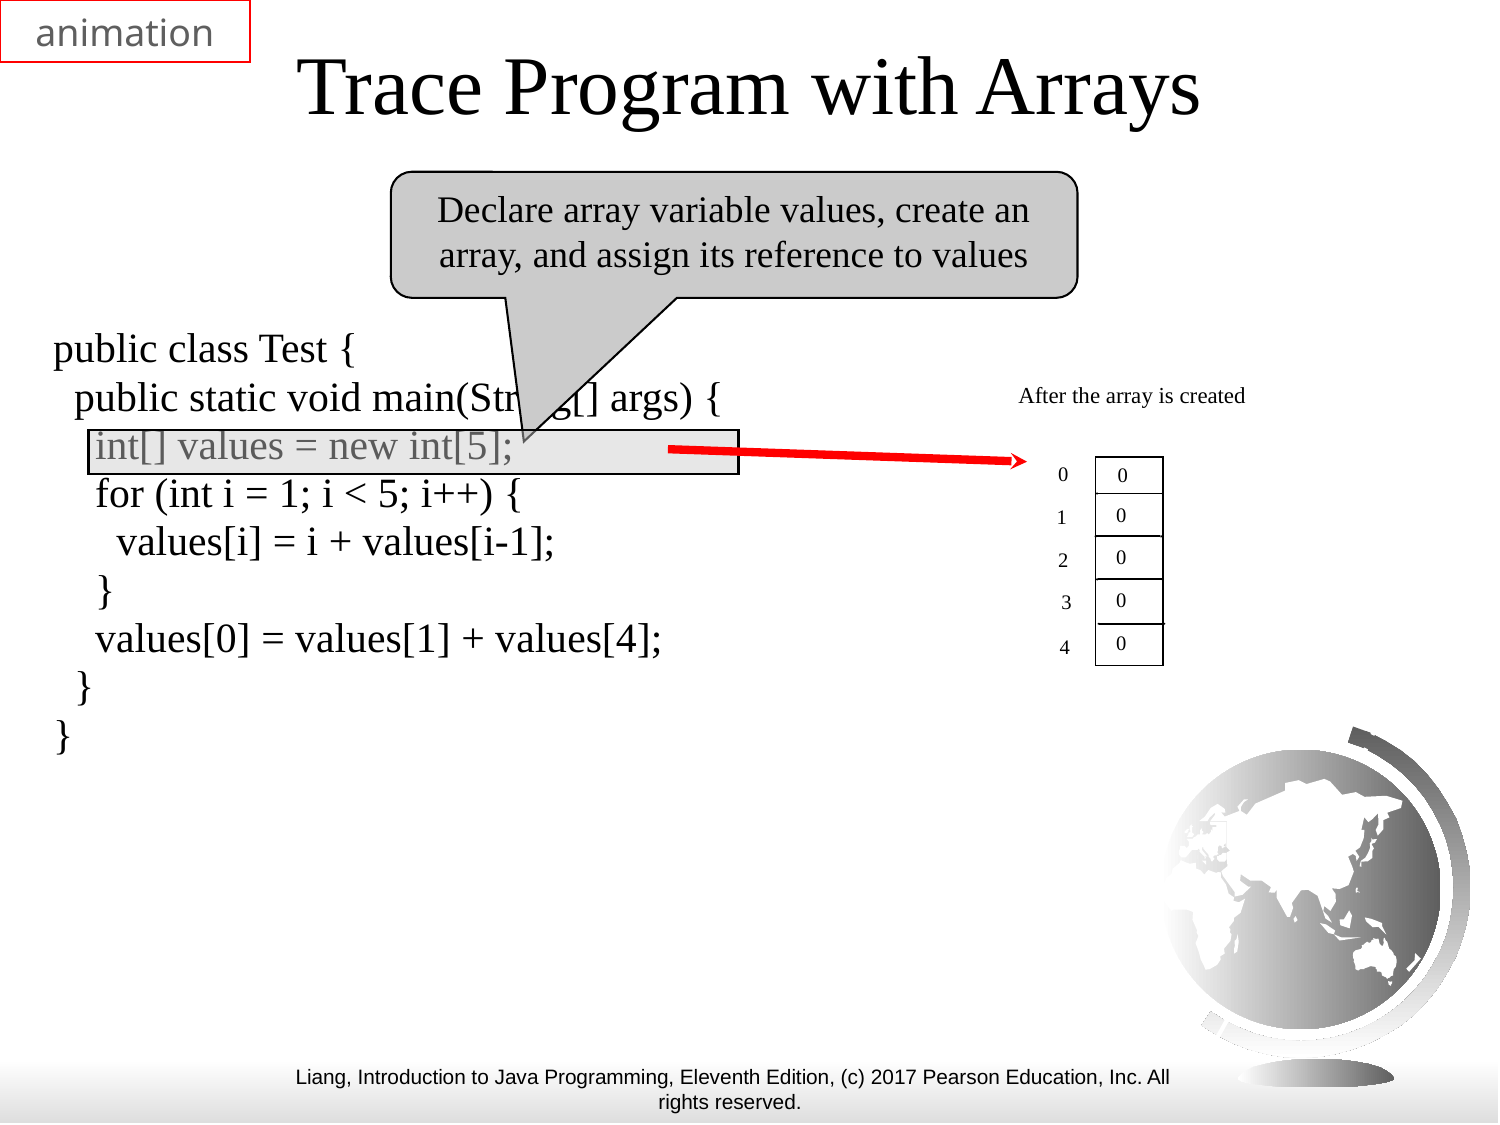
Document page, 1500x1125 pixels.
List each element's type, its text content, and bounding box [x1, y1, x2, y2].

list public class Test { public static void main(String[] args) { int[] values = new int[5]; for (int i = 1; i < 5; i++) { values[i] = i + values[i-1]; } values[0] = values[1] + values[4]; } } [547, 323, 751, 421]
slide_number [1074, 1049, 1388, 1125]
title Trace Program with Arrays [112, 37, 1388, 125]
text_box [88, 430, 739, 475]
list public class Test { public static void main(String[] args) { int[] values = new int[5]; for (int i = 1; i < 5; i++) { values[i] = i + values[i-1]; } values[0] = values[1] + values[4]; } } [38, 422, 751, 786]
text_box animation [0, 0, 250, 63]
list public class Test { public static void main(String[] args) { int[] values = new int[5]; for (int i = 1; i < 5; i++) { values[i] = i + values[i-1]; } values[0] = values[1] + values[4]; } } [38, 323, 521, 421]
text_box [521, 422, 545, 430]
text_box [957, 335, 1280, 680]
text_box Declare array variable values, create an array, and assign its reference to values [390, 171, 1078, 421]
